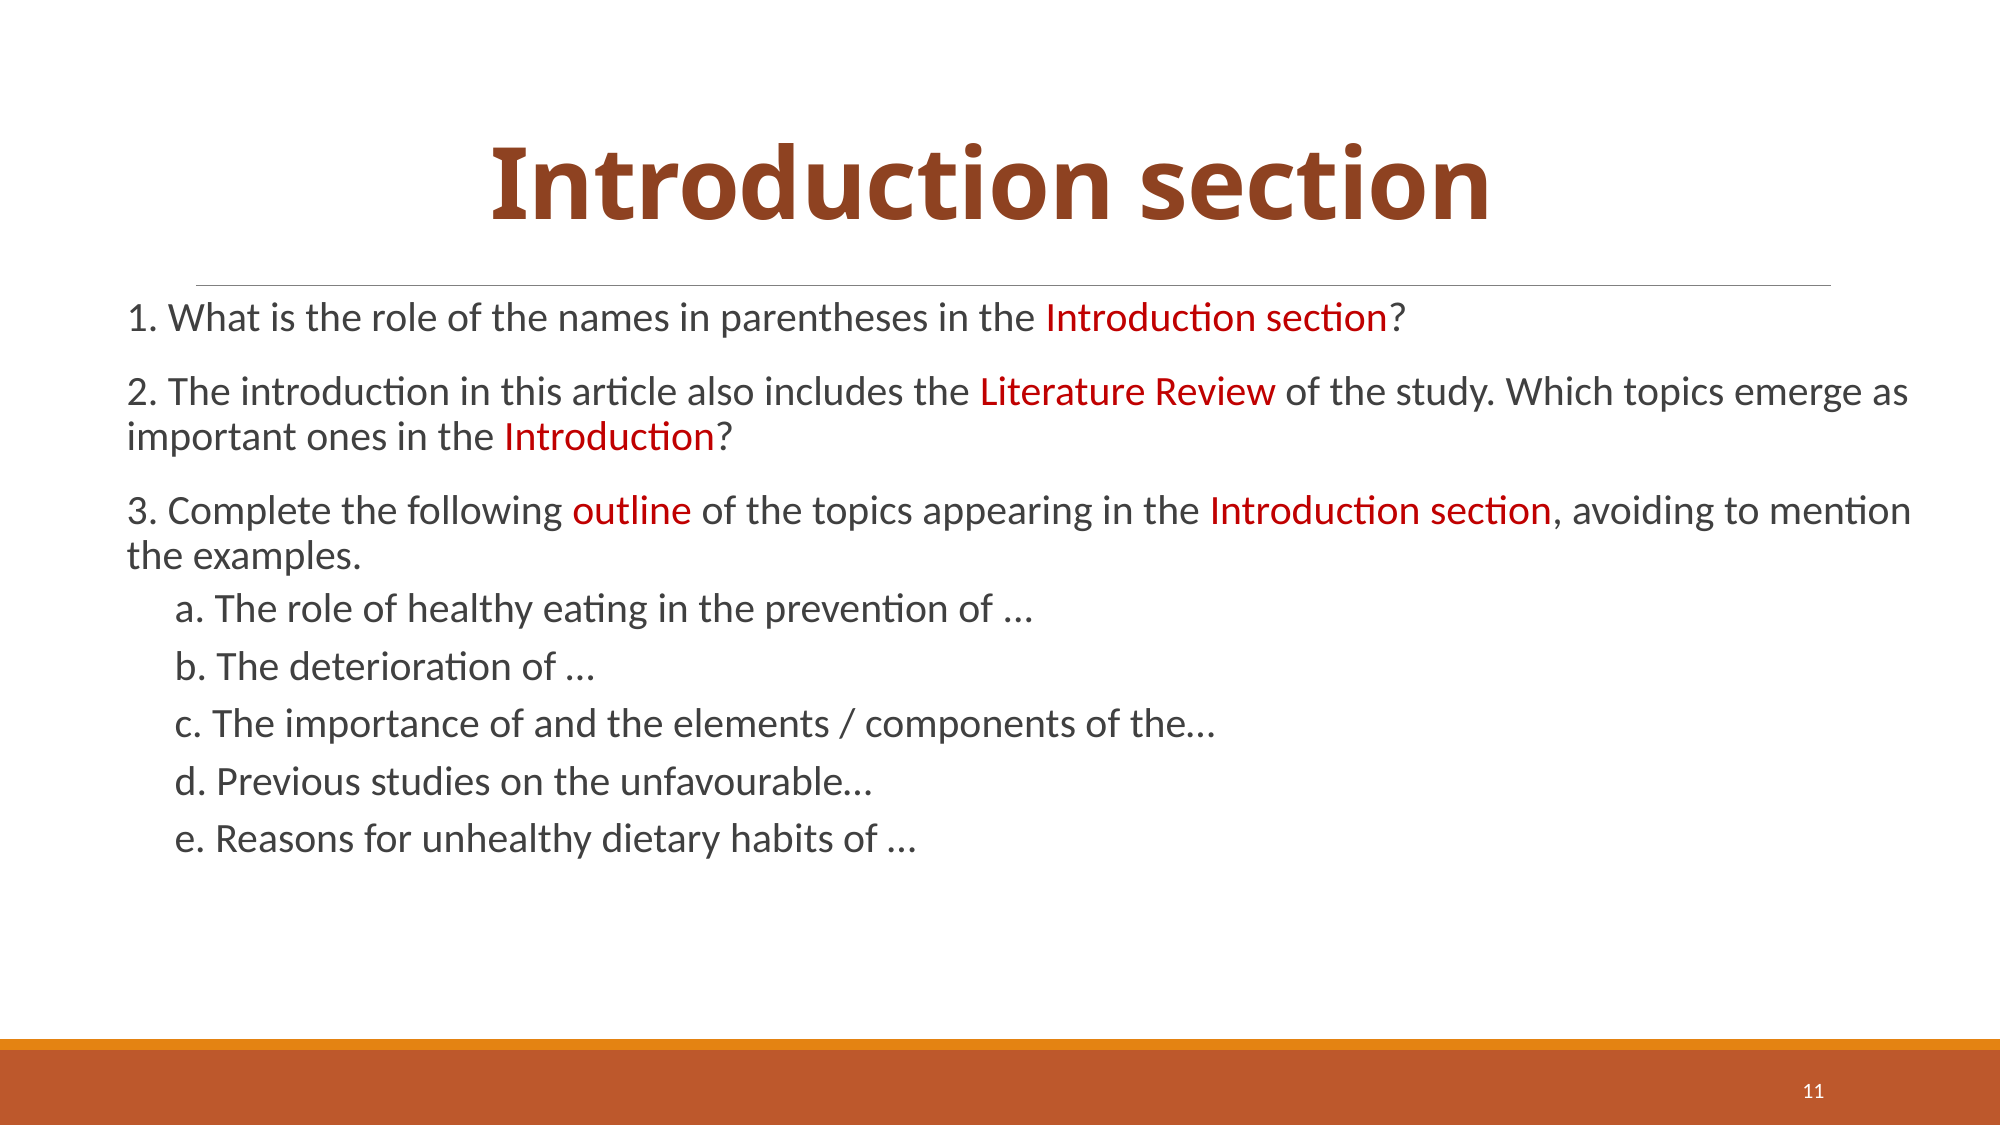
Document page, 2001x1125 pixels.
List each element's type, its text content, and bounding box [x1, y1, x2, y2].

title Introduction section [180, 47, 1830, 248]
list 1. What is the role of the names in parentheses in the Introduction section? 2. The introduction in this article also includes the Literature Review of the study. Which topics emerge as important ones in the Introduction? 3. Complete the following outline of the topics appearing in the Introduction section, avoiding to mention the examples. a. The role of healthy eating in the prevention of ... b. The deterioration of … c. The importance of and the elements / components of the… d. Previous studies on the unfavourable… e. Reasons for unhealthy dietary habits of … [126, 287, 1926, 963]
slide_number 11 [1624, 1059, 1840, 1120]
